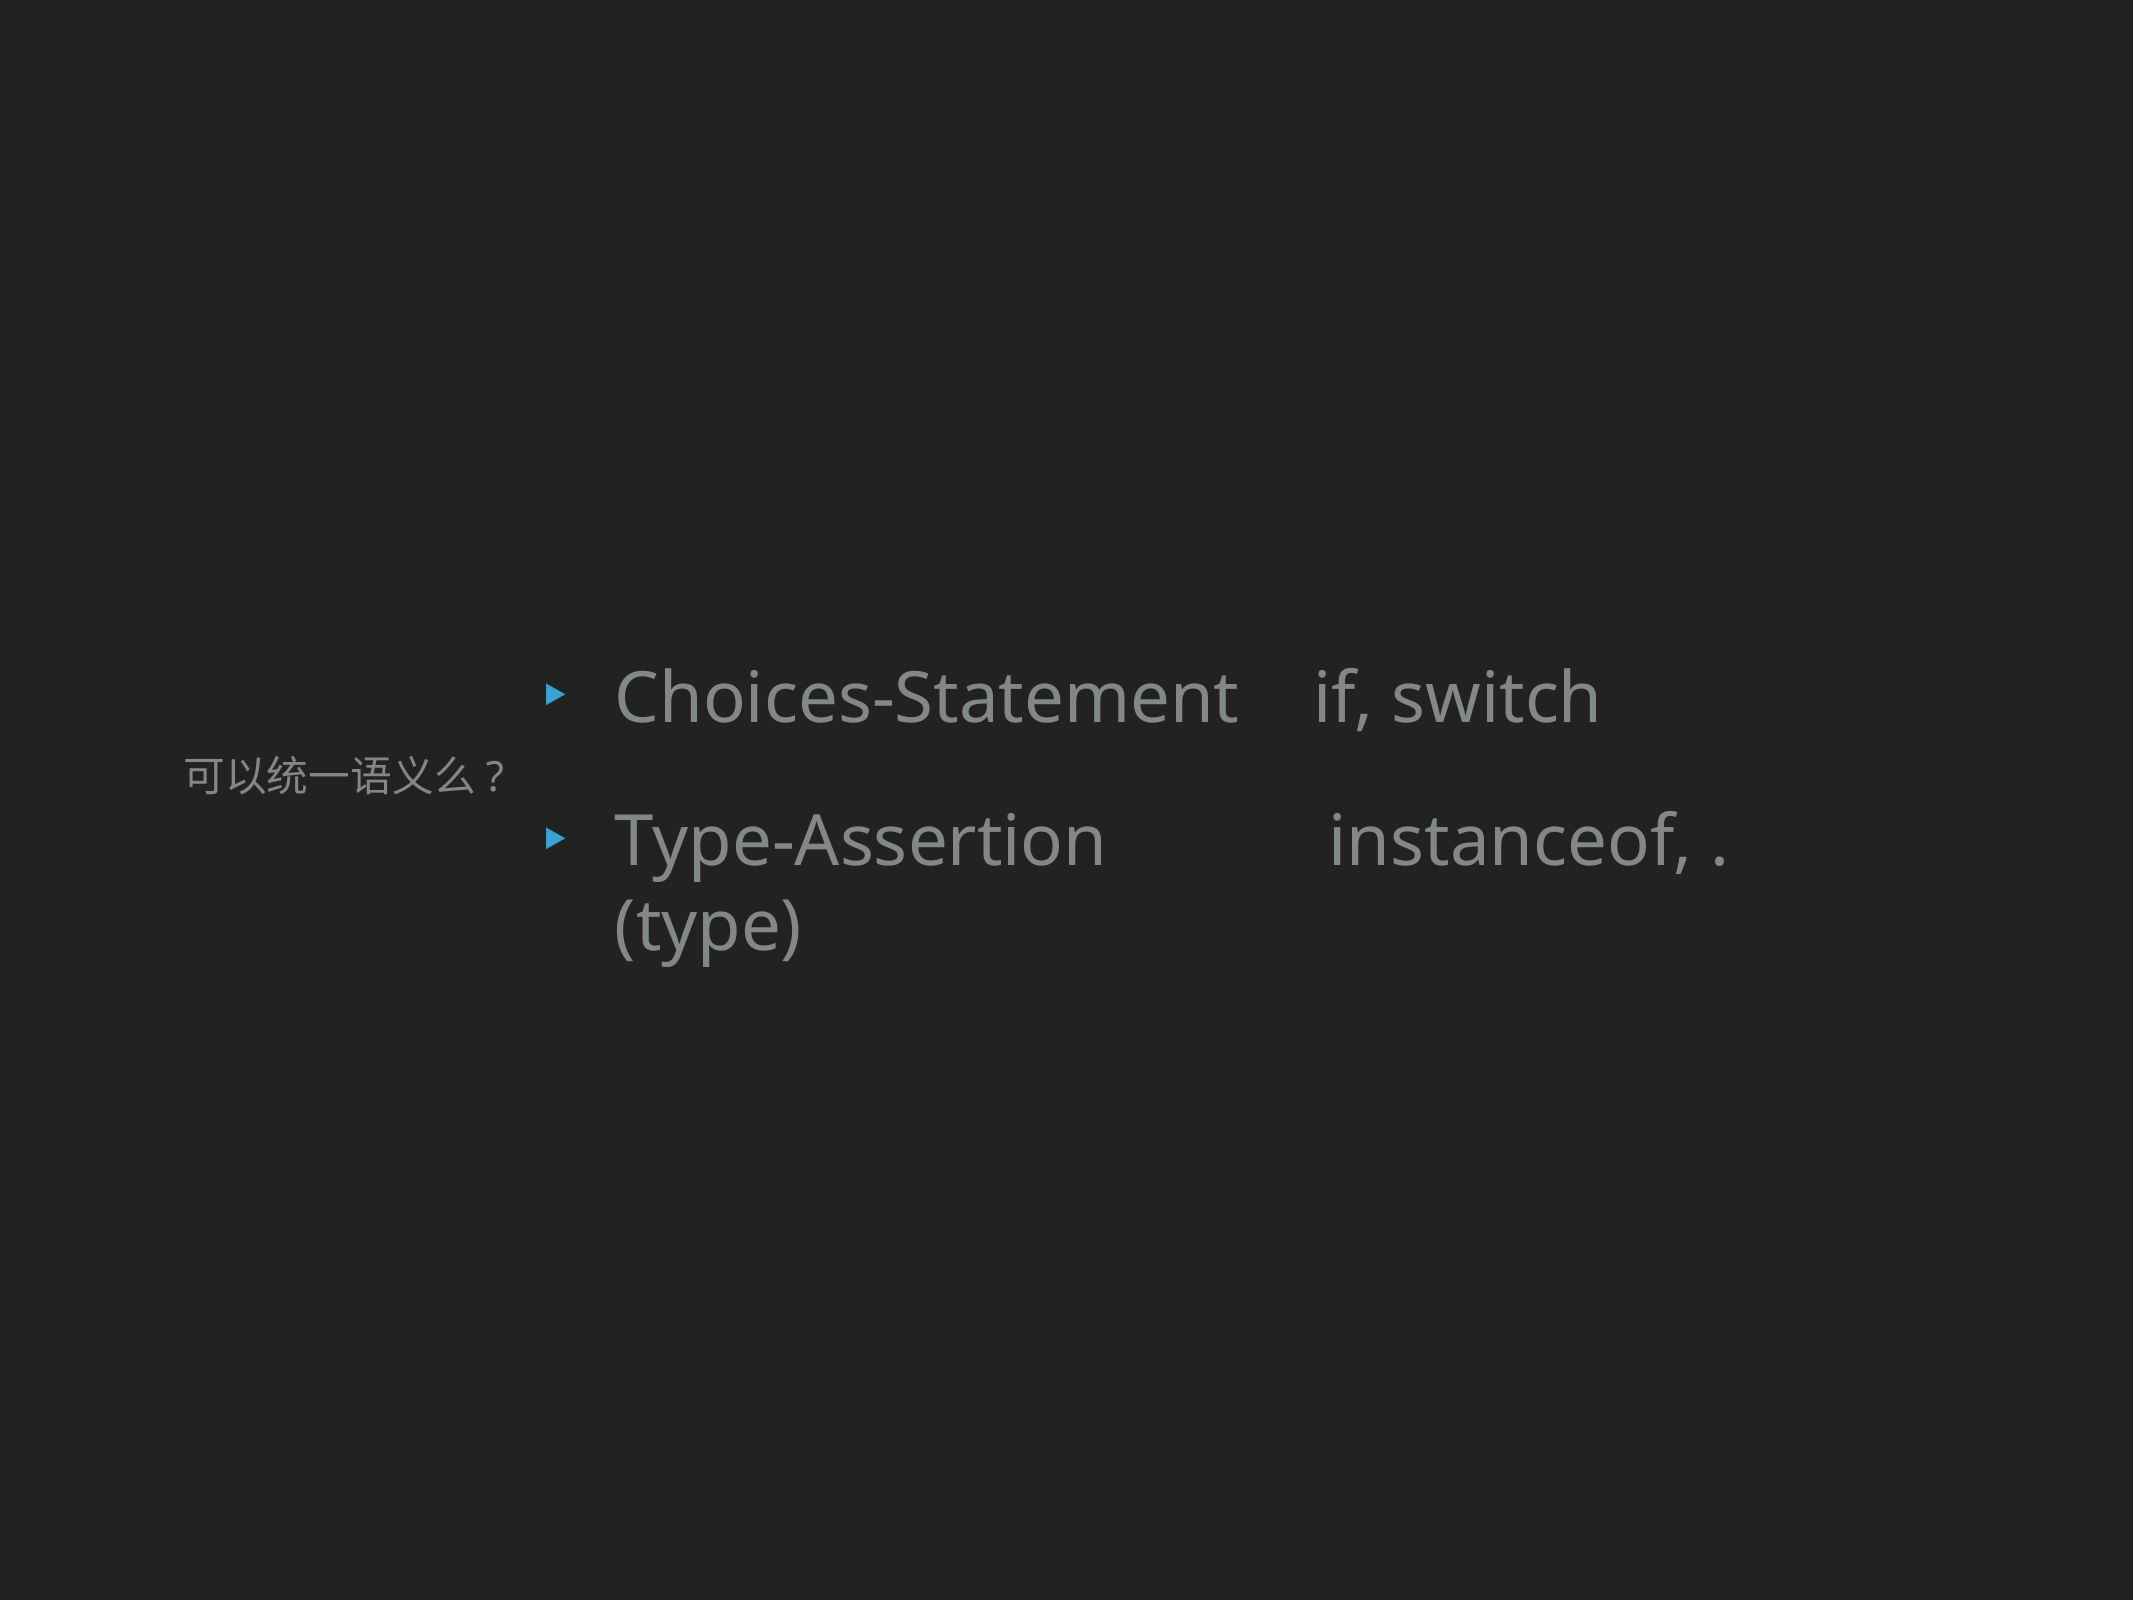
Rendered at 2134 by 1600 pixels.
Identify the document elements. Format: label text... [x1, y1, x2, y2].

list Choices-Statement if, switch Type-Assertion instanceof, .(type) [532, 642, 1901, 958]
text_box 可以统一语义么? [175, 741, 513, 809]
